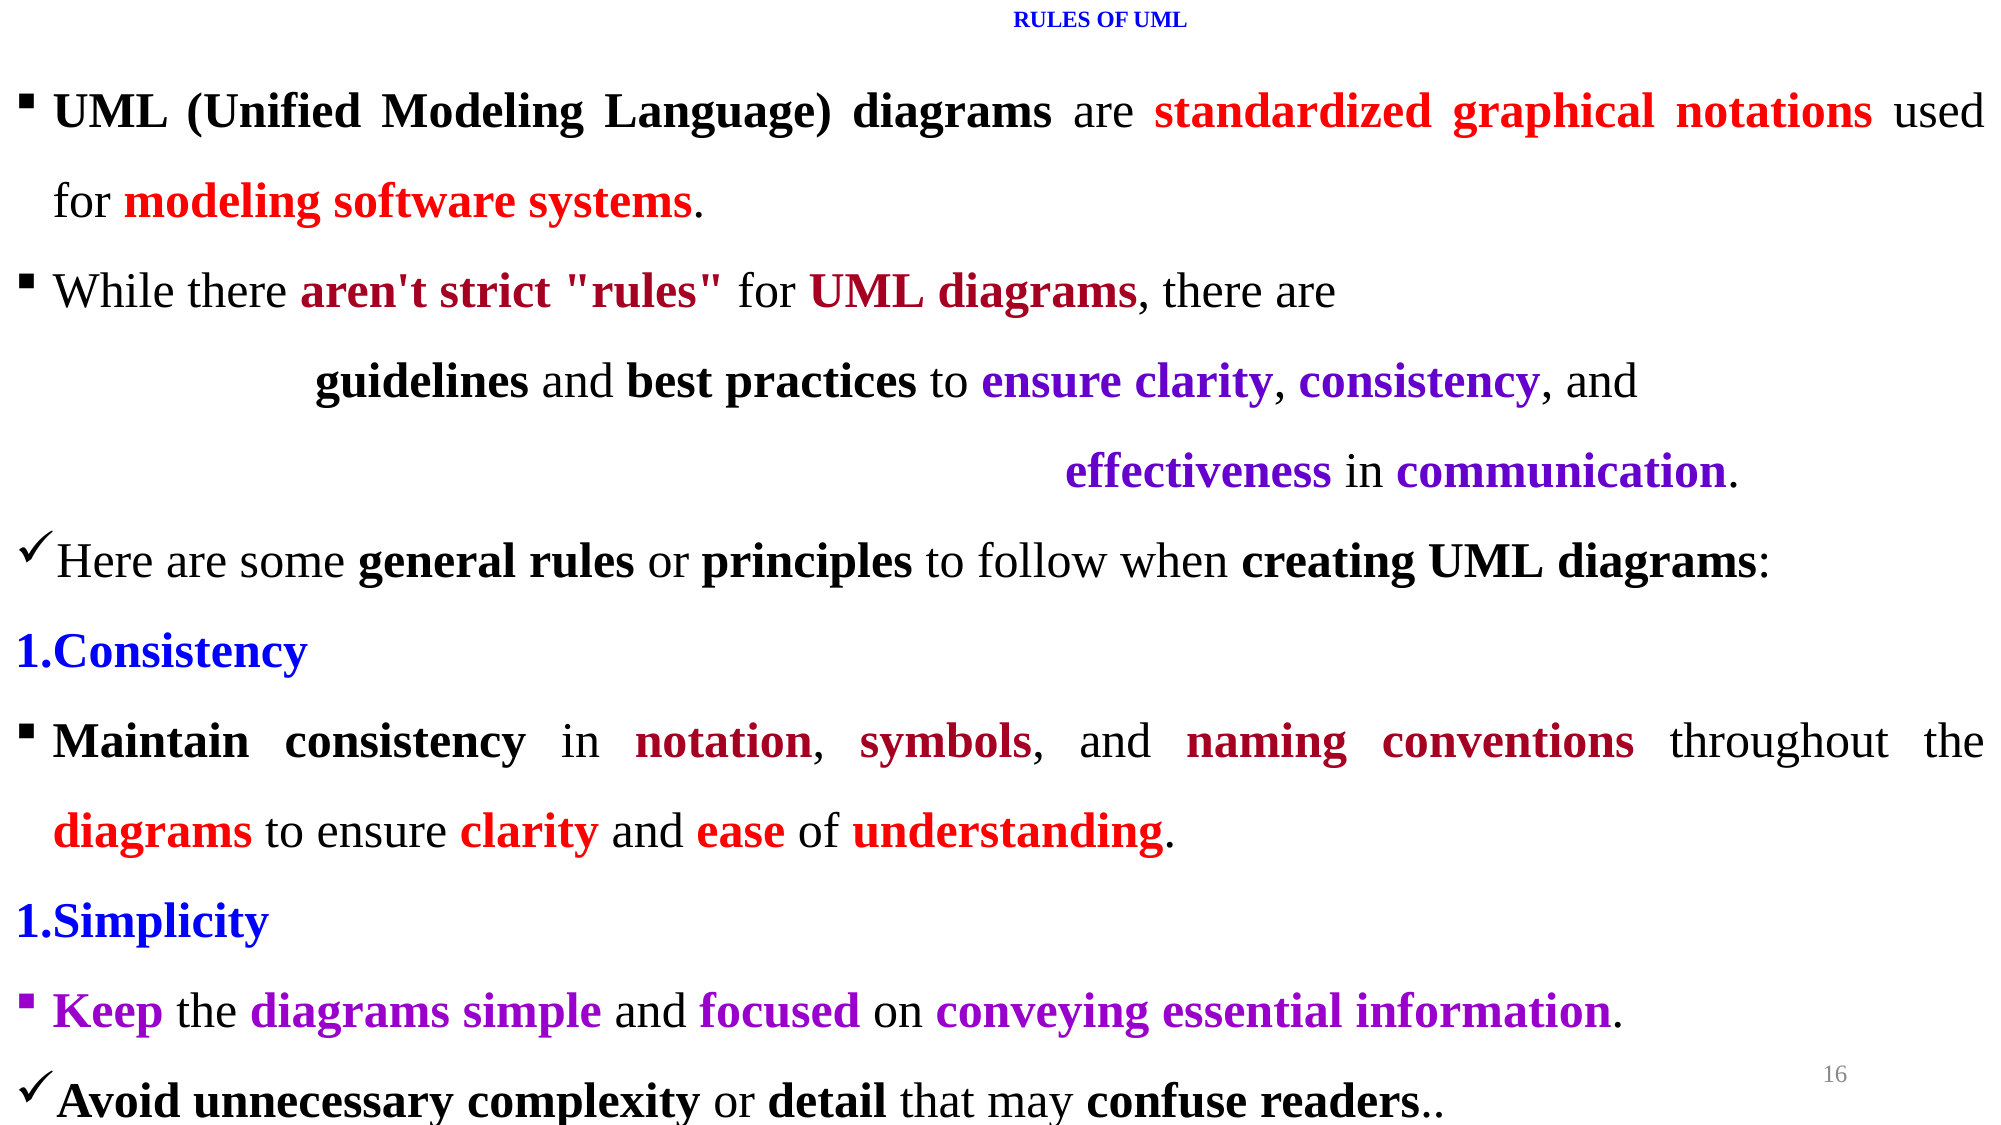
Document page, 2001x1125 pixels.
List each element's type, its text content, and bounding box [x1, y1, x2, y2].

list UML (Unified Modeling Language) diagrams are standardized graphical notations used for modeling software systems. While there aren't strict "rules" for UML diagrams, there are guidelines and best practices to ensure clarity, consistency, and effectiveness in communication. Here are some general rules or principles to follow when creating UML diagrams: Consistency Maintain consistency in notation, symbols, and naming conventions throughout the diagrams to ensure clarity and ease of understanding. Simplicity Keep the diagrams simple and focused on conveying essential information. Avoid unnecessary complexity or detail that may confuse readers.. [0, 40, 2000, 1125]
title RULES OF UML [485, 0, 1716, 40]
slide_number 16 [1412, 1042, 1863, 1103]
